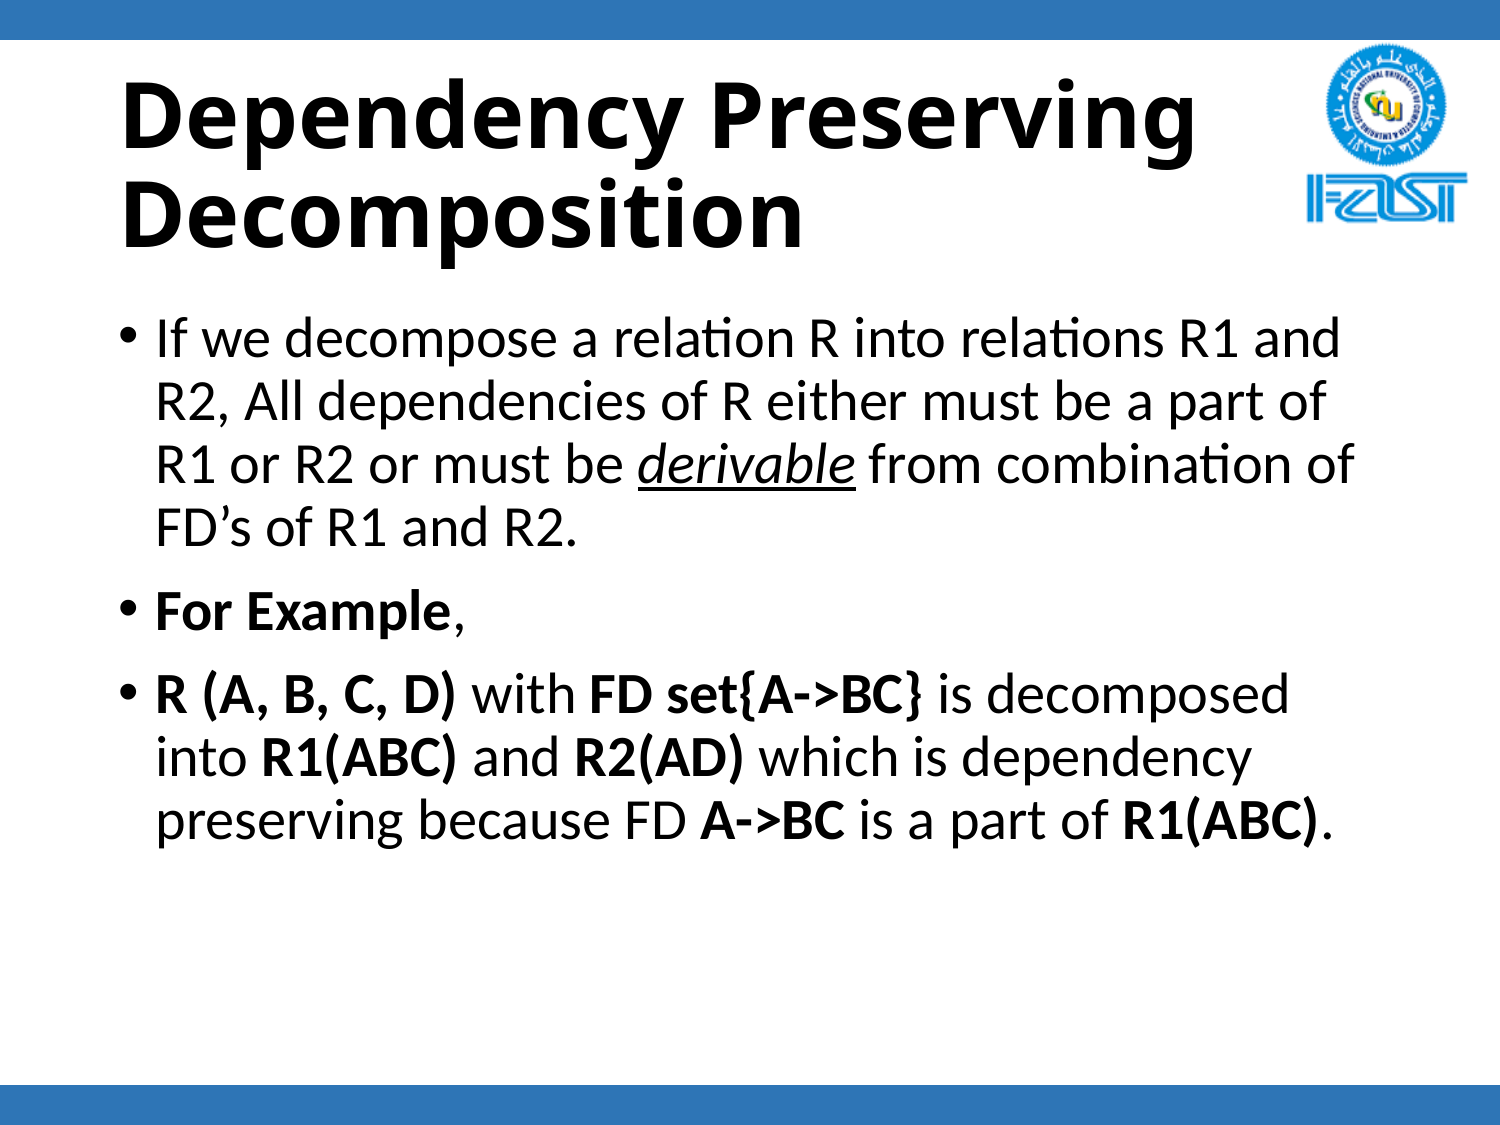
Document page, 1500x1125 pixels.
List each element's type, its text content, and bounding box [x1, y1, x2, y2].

title Dependency Preserving Decomposition [103, 59, 1397, 278]
list If we decompose a relation R into relations R1 and R2, All dependencies of R either must be a part of R1 or R2 or must be derivable from combination of FD’s of R1 and R2. For Example, R (A, B, C, D) with FD set{A->BC} is decomposed into R1(ABC) and R2(AD) which is dependency preserving because FD A->BC is a part of R1(ABC). [103, 299, 1397, 1014]
picture [1397, 55, 1403, 66]
picture [1428, 94, 1435, 101]
picture [1377, 49, 1394, 59]
picture [1299, 40, 1476, 224]
